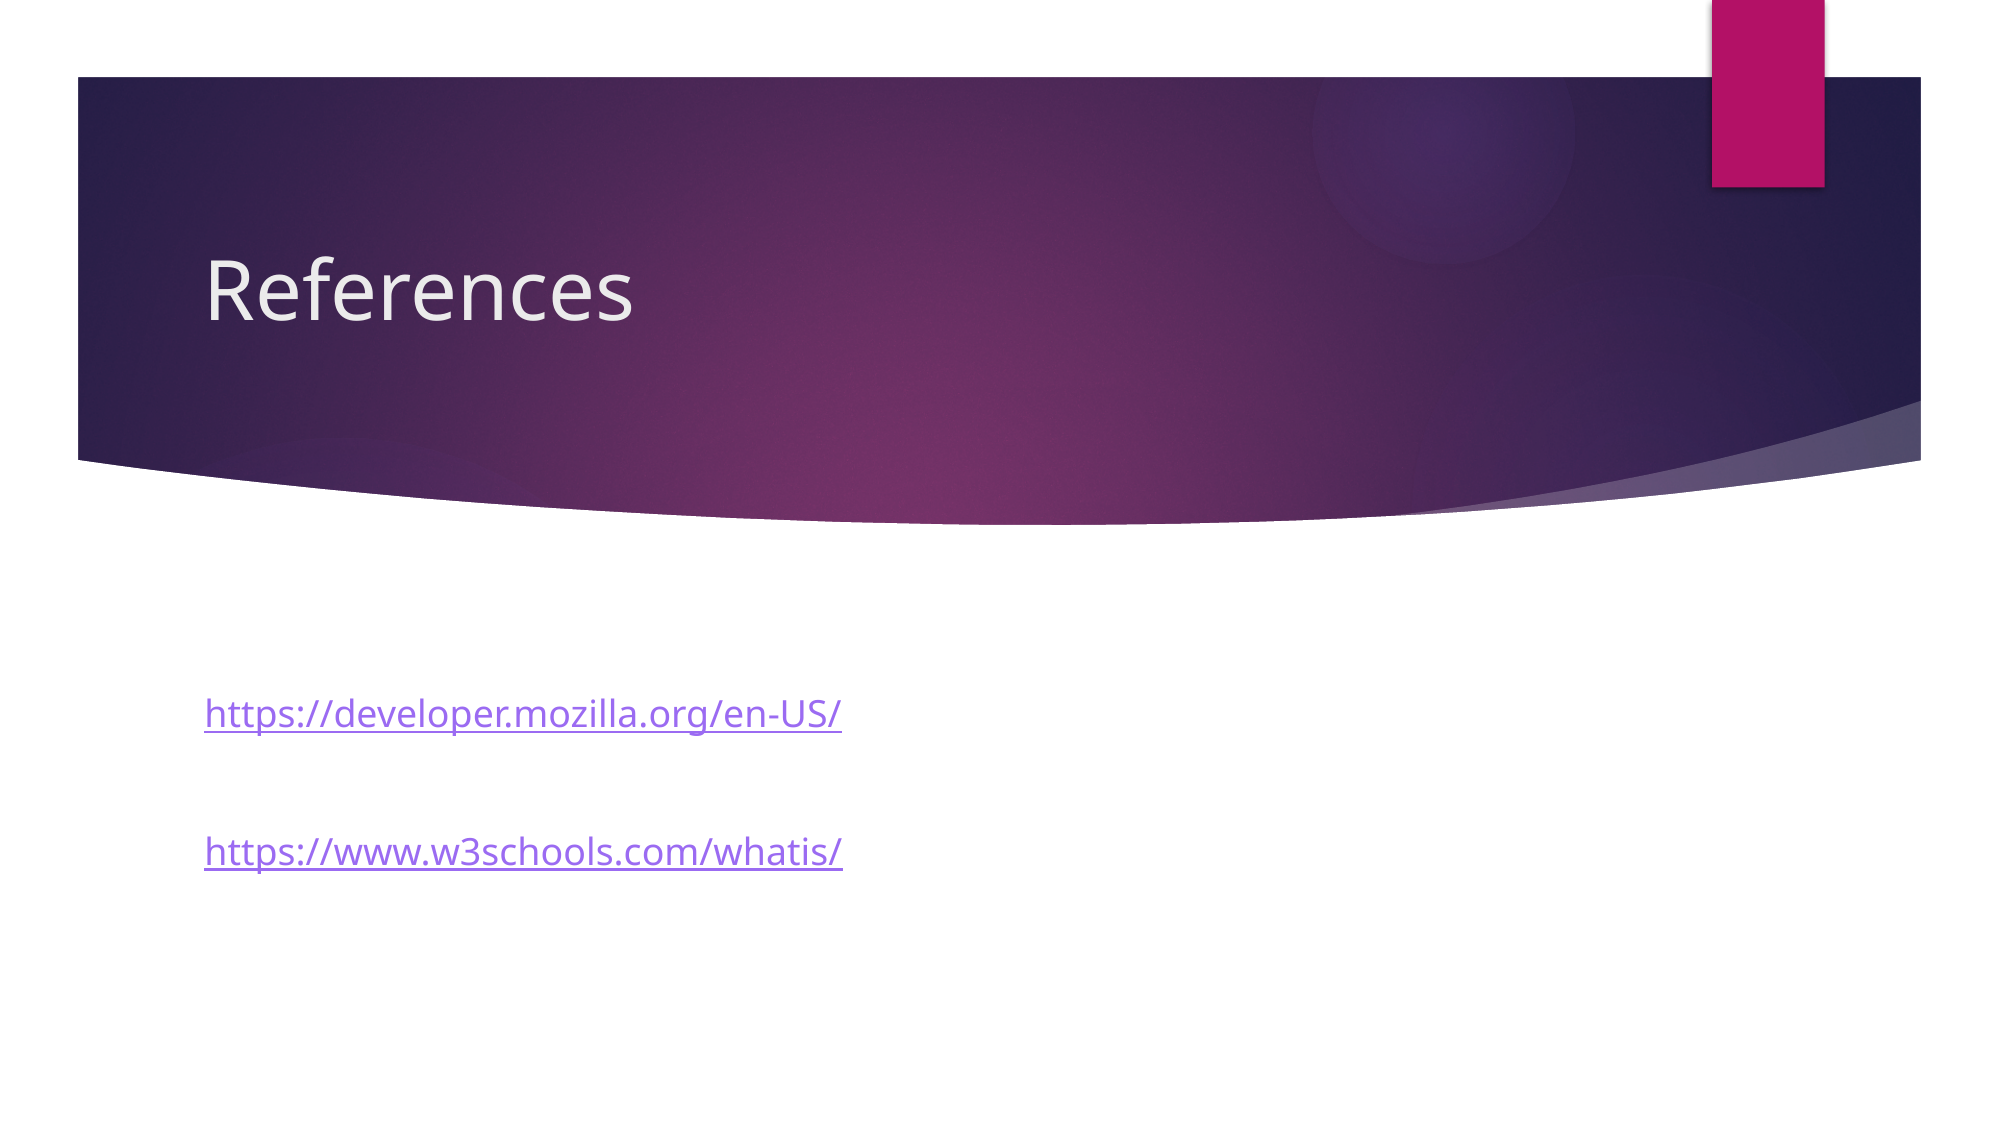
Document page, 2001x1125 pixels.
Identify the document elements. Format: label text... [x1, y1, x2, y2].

list https://developer.mozilla.org/en-US/ https://www.w3schools.com/whatis/ [189, 581, 1638, 988]
title References [188, 174, 1638, 400]
